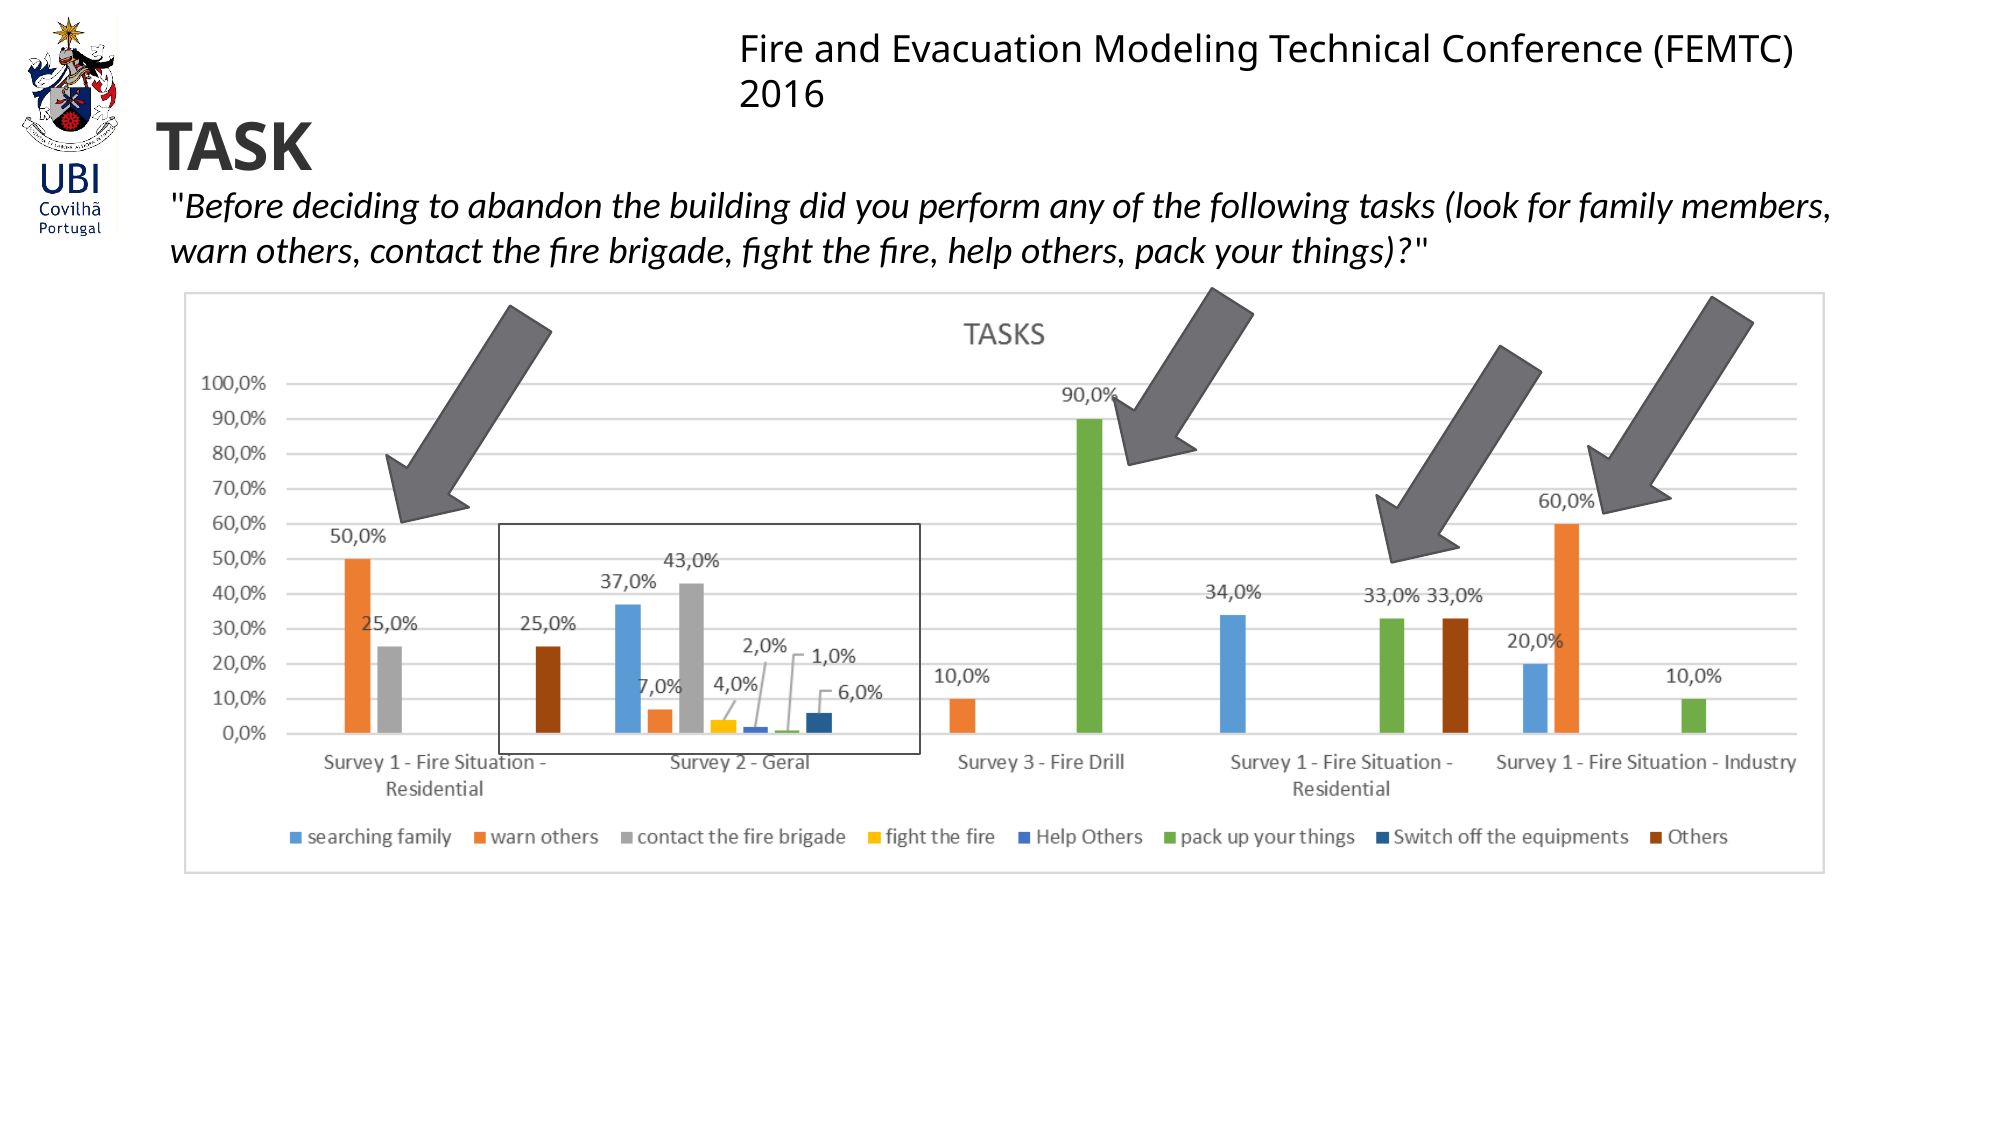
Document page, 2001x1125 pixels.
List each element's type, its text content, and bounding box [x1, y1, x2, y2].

picture [21, 16, 118, 236]
picture [184, 292, 1826, 875]
title TASK [140, 84, 1416, 192]
text_box Fire and Evacuation Modeling Technical Conference (FEMTC) 2016 [724, 17, 1901, 123]
text_box "Before deciding to abandon the building did you perform any of the following tasks (look for family members, warn others, contact the fire brigade, fight the fire, help others, pack your things)?" [155, 173, 1877, 279]
